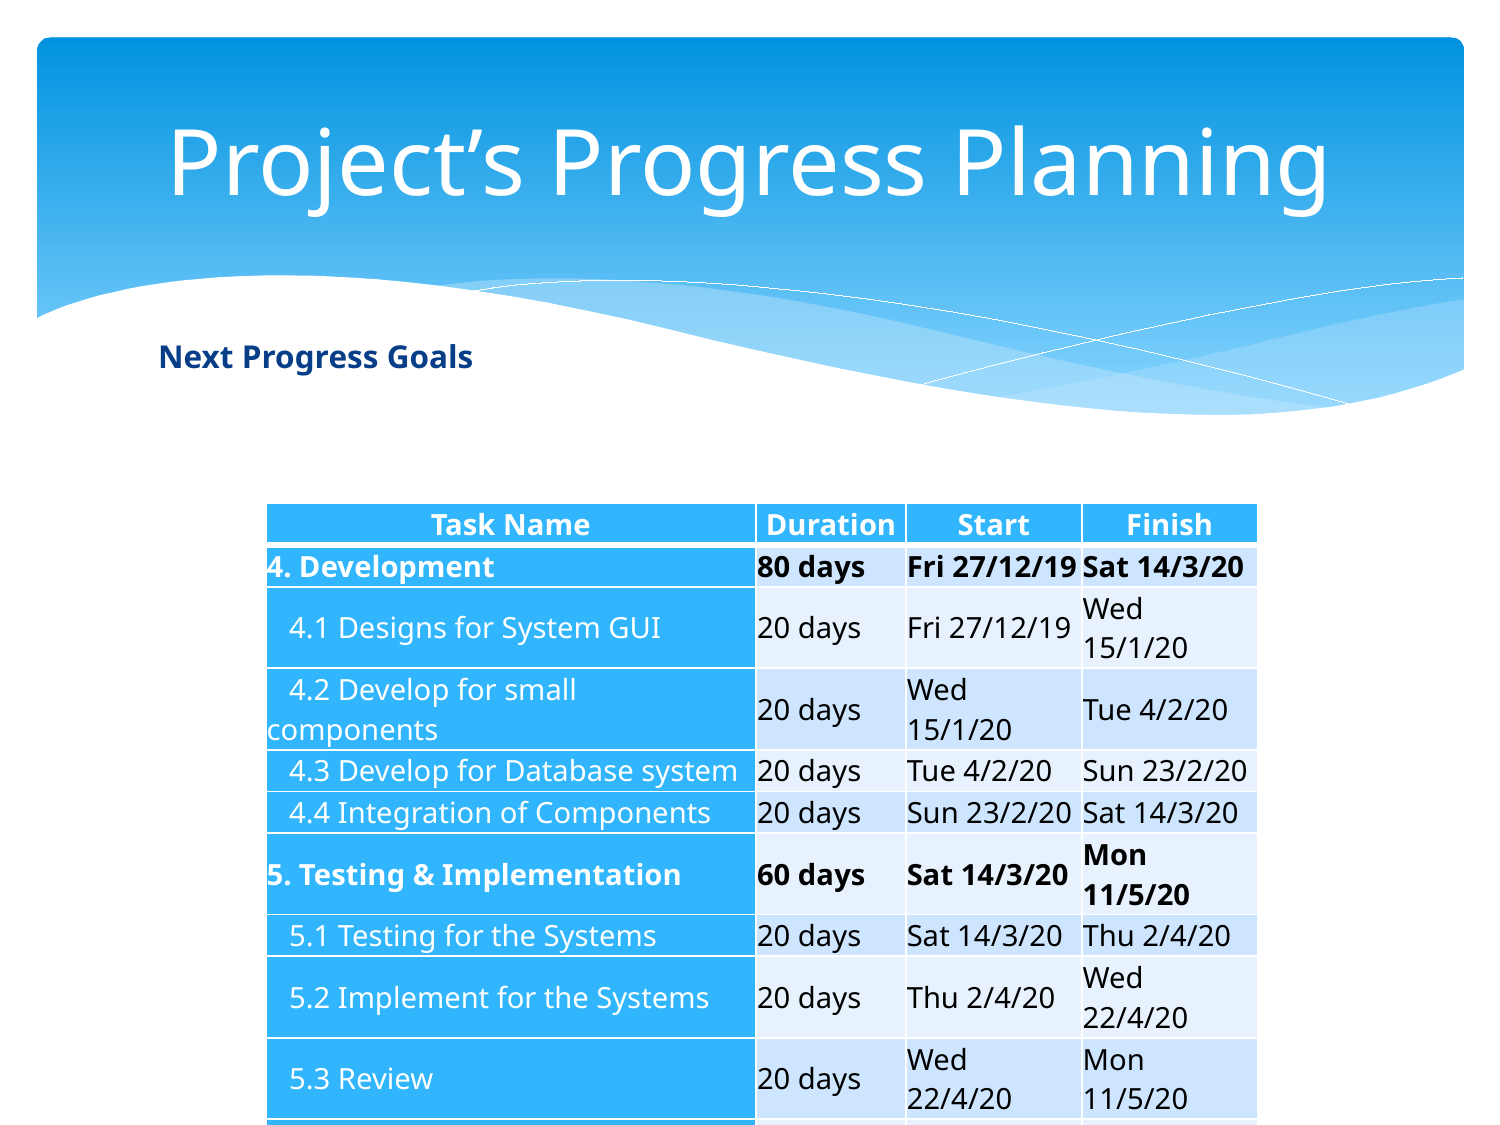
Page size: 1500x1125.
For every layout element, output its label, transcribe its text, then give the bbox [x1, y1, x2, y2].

table_cell Fri 27/12/19 [907, 548, 1081, 586]
table_cell Mon 21/6/20 [1083, 1120, 1257, 1125]
table_cell Mon 11/5/20 [1083, 834, 1257, 914]
table_header Duration [757, 504, 905, 542]
table_cell 5. Testing & Implementation [267, 834, 755, 914]
table_cell Thu 2/4/20 [1083, 915, 1257, 955]
table_cell 20 days [757, 588, 905, 667]
table_cell 20 days [757, 915, 905, 955]
table_cell Wed 15/1/20 [1083, 588, 1257, 667]
table_cell Tue 4/2/20 [907, 751, 1081, 791]
table_cell 20 days [757, 957, 905, 1037]
table_cell Fri 27/12/19 [907, 588, 1081, 667]
table_cell 4.4 Integration of Components [267, 792, 755, 832]
table_cell Sun 23/2/20 [907, 792, 1081, 832]
table_cell 4.3 Develop for Database system [267, 751, 755, 791]
table_cell Sun 23/2/20 [1083, 751, 1257, 791]
title Project’s Progress Planning [75, 55, 1425, 261]
table_cell 5.1 Testing for the Systems [267, 915, 755, 955]
table_cell 80 days [757, 548, 905, 586]
table_cell 5.2 Implement for the Systems [267, 957, 755, 1037]
table_cell Mon 11/5/20 [907, 1120, 1081, 1125]
table_cell 42 days [757, 1120, 905, 1125]
table_cell 20 days [757, 751, 905, 791]
table_cell 20 days [757, 1039, 905, 1118]
table_cell Sat 14/3/20 [1083, 792, 1257, 832]
table_cell Wed 15/1/20 [907, 669, 1081, 749]
table_cell 5.3 Review [267, 1039, 755, 1118]
table_cell Sat 14/3/20 [907, 915, 1081, 955]
table_cell 4. Development [267, 548, 755, 586]
table_cell Thu 2/4/20 [907, 957, 1081, 1037]
table_cell Sat 14/3/20 [1083, 548, 1257, 586]
table_cell 6. Acceptance [267, 1120, 755, 1125]
table_cell 4.2 Develop for small components [267, 669, 755, 749]
table_cell Mon 11/5/20 [1083, 1039, 1257, 1118]
table_cell 20 days [757, 669, 905, 749]
table_cell 60 days [757, 834, 905, 914]
table_cell Sat 14/3/20 [907, 834, 1081, 914]
table_cell 20 days [757, 792, 905, 832]
table_header Start [907, 504, 1081, 542]
table_cell Tue 4/2/20 [1083, 669, 1257, 749]
table_cell Wed 22/4/20 [907, 1039, 1081, 1118]
table_cell 4.1 Designs for System GUI [267, 588, 755, 667]
table_cell Wed 22/4/20 [1083, 957, 1257, 1037]
table_header Finish [1083, 504, 1257, 542]
table_header Task Name [267, 504, 755, 542]
list Next Progress Goals [143, 327, 1359, 386]
